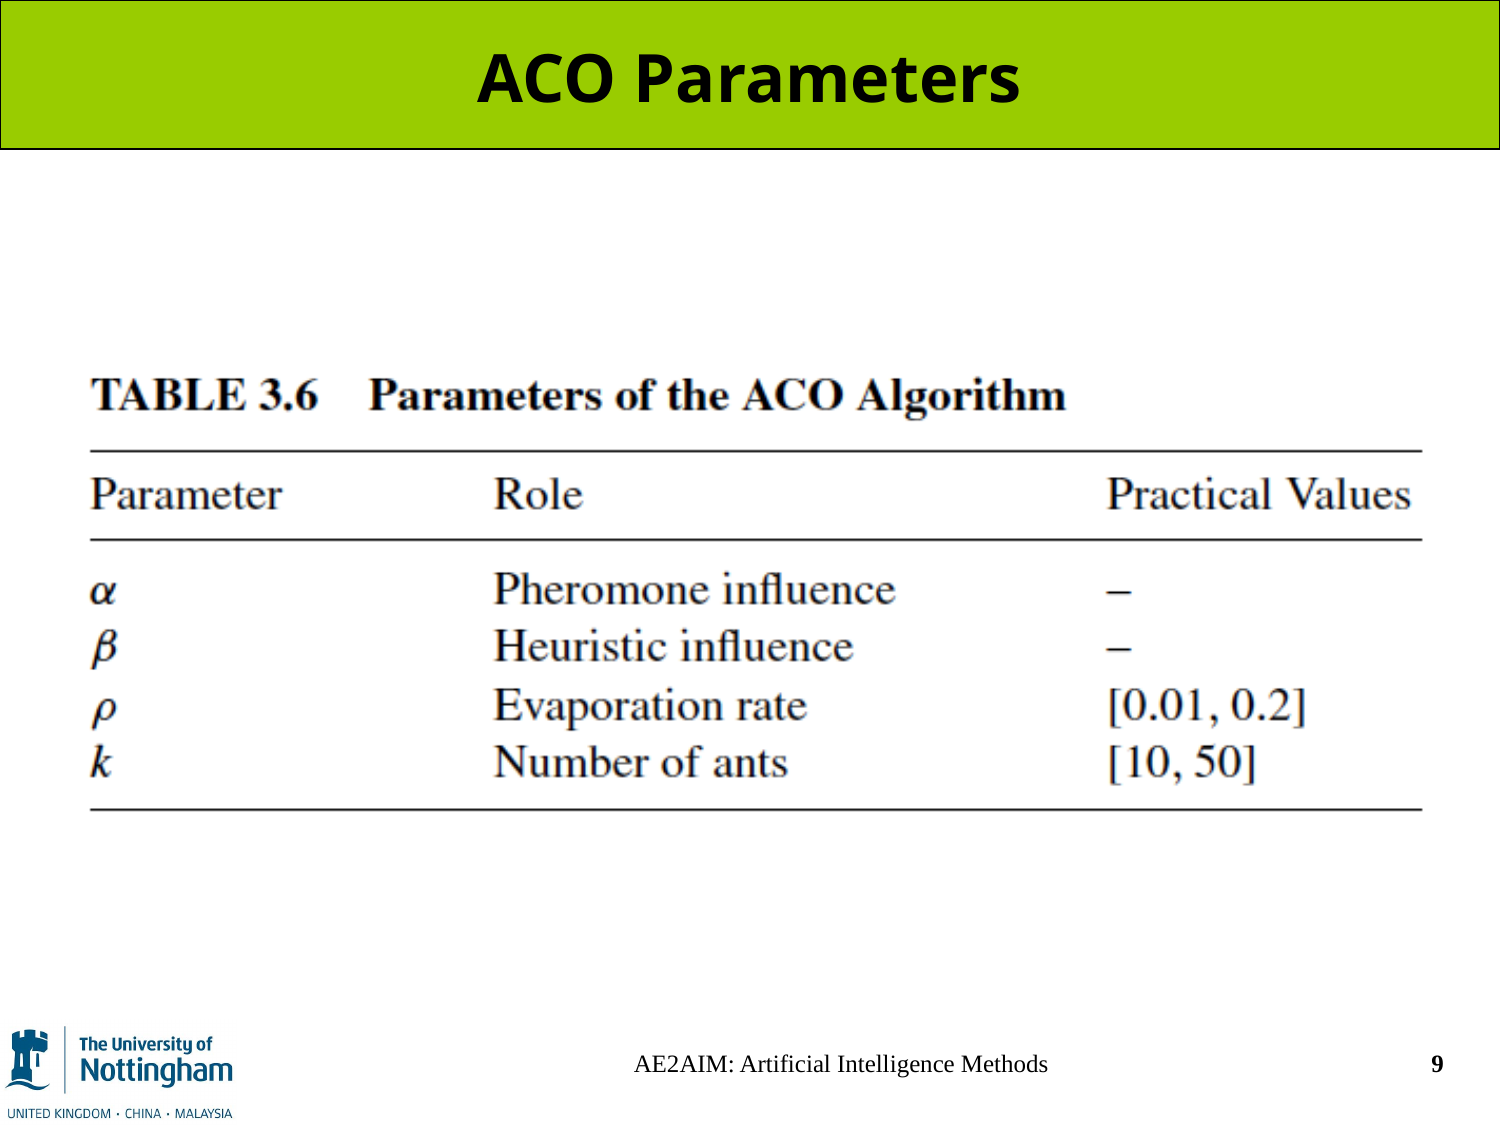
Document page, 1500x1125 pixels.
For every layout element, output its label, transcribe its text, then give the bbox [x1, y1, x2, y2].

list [76, 172, 1427, 1012]
title ACO Parameters [53, 2, 1447, 149]
slide_number 9 [1293, 1039, 1460, 1118]
footer AE2AIM: Artificial Intelligence Methods [430, 1039, 1259, 1118]
picture [0, 1019, 237, 1125]
